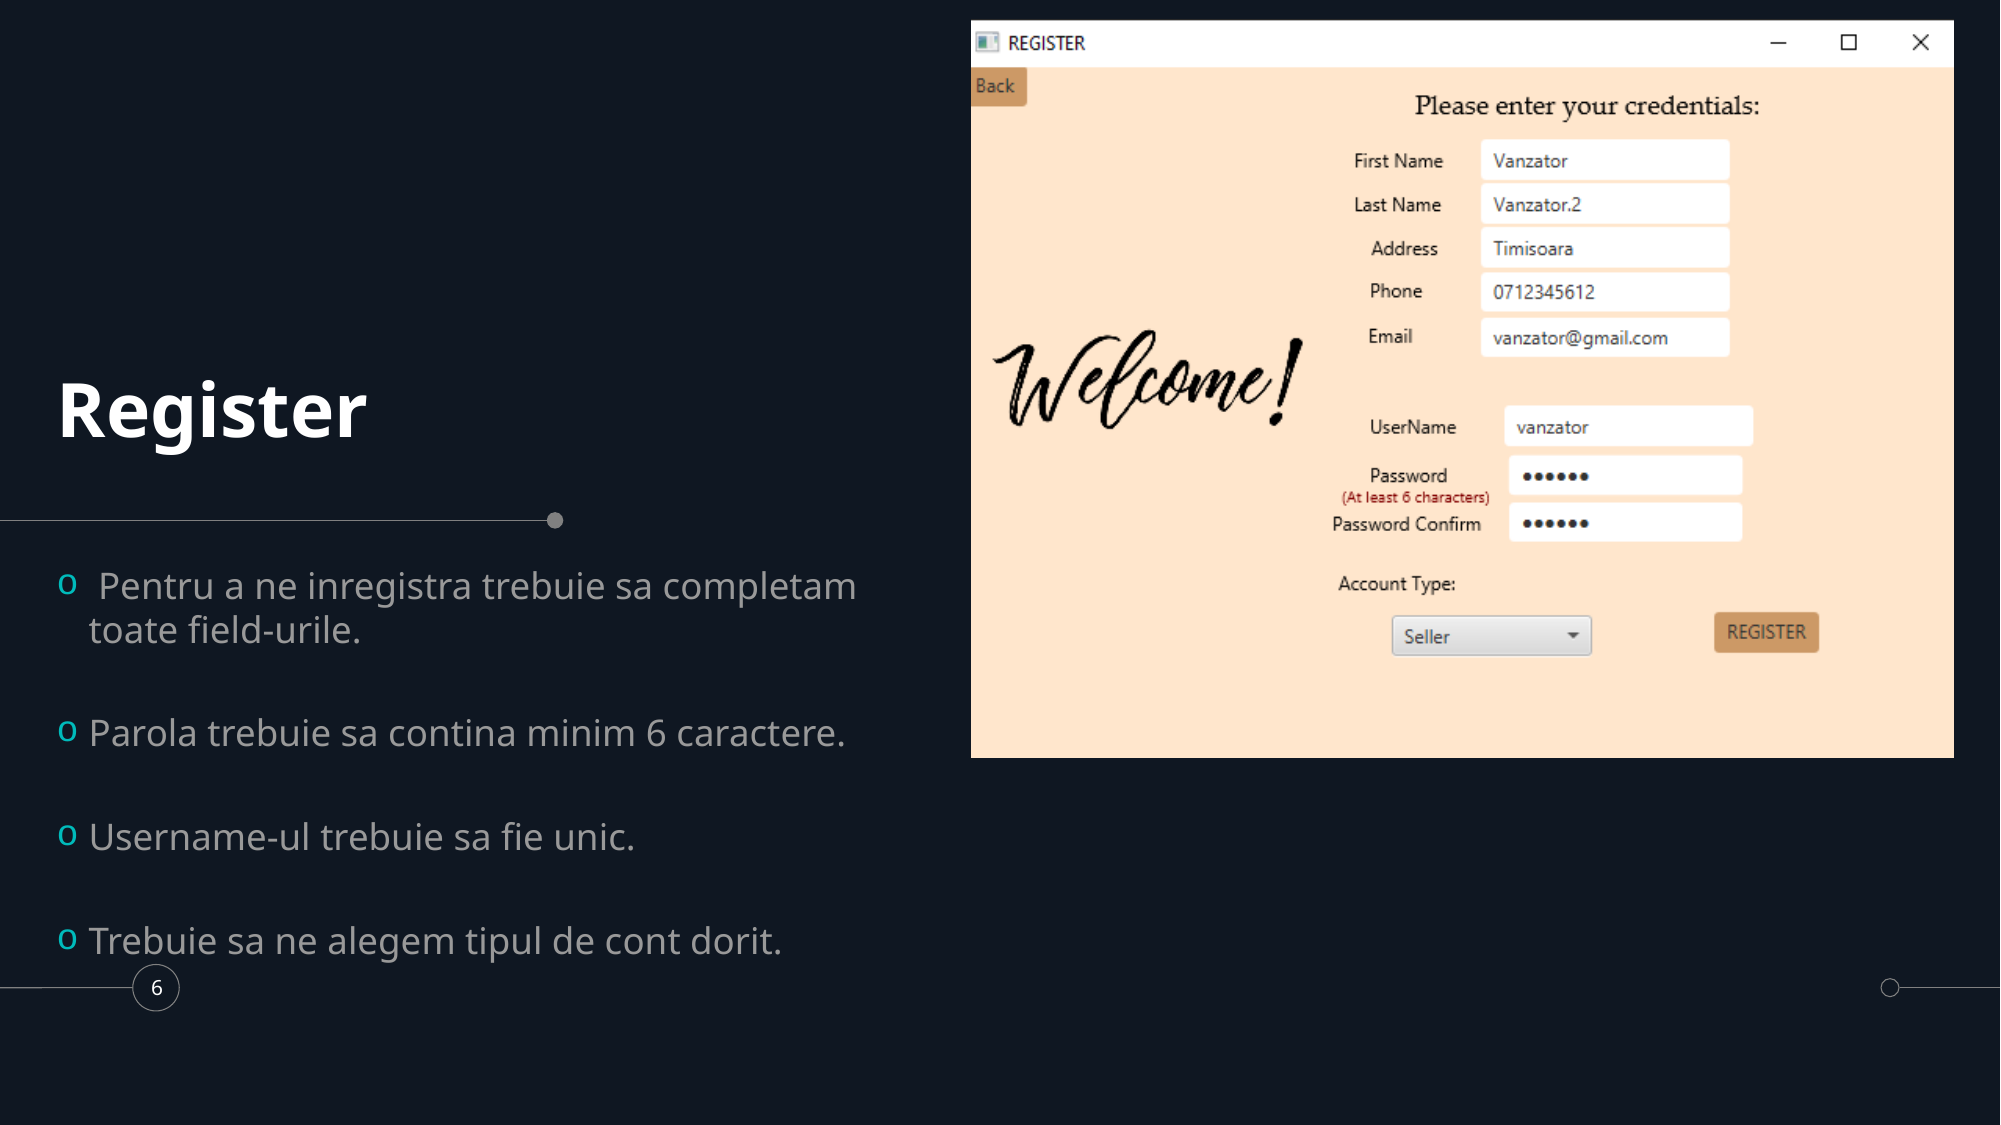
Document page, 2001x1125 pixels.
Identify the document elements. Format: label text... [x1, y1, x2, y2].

list Pentru a ne inregistra trebuie sa completam toate field-urile. Parola trebuie sa contina minim 6 caractere. Username-ul trebuie sa fie unic. Trebuie sa ne alegem tipul de cont dorit. [56, 562, 927, 965]
picture [971, 19, 1954, 758]
slide_number 6 [127, 965, 186, 1014]
title Register [56, 322, 881, 455]
